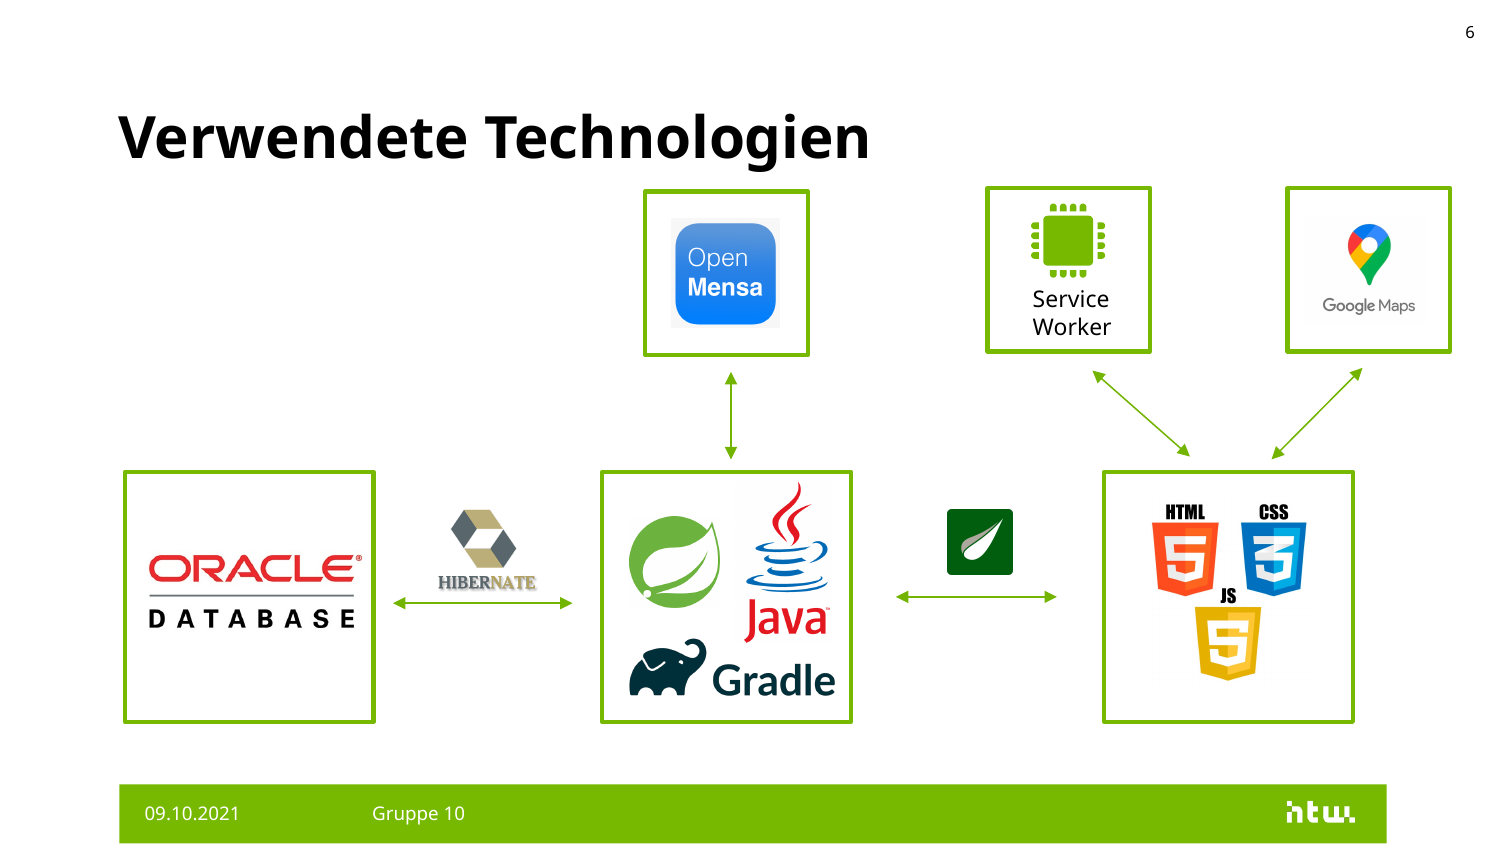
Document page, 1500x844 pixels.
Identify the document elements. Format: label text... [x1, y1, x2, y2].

picture [946, 509, 1013, 576]
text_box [601, 471, 852, 723]
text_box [1287, 187, 1451, 352]
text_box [987, 187, 1151, 352]
picture [1285, 799, 1362, 830]
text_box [1271, 367, 1363, 460]
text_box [1104, 471, 1354, 723]
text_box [124, 471, 374, 723]
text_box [1092, 370, 1191, 457]
footer Gruppe 10 [372, 790, 750, 836]
slide_number 6 [1376, 10, 1490, 56]
picture [438, 509, 538, 592]
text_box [644, 191, 809, 356]
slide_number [144, 790, 325, 836]
title Verwendete Technologien [118, 100, 1425, 184]
